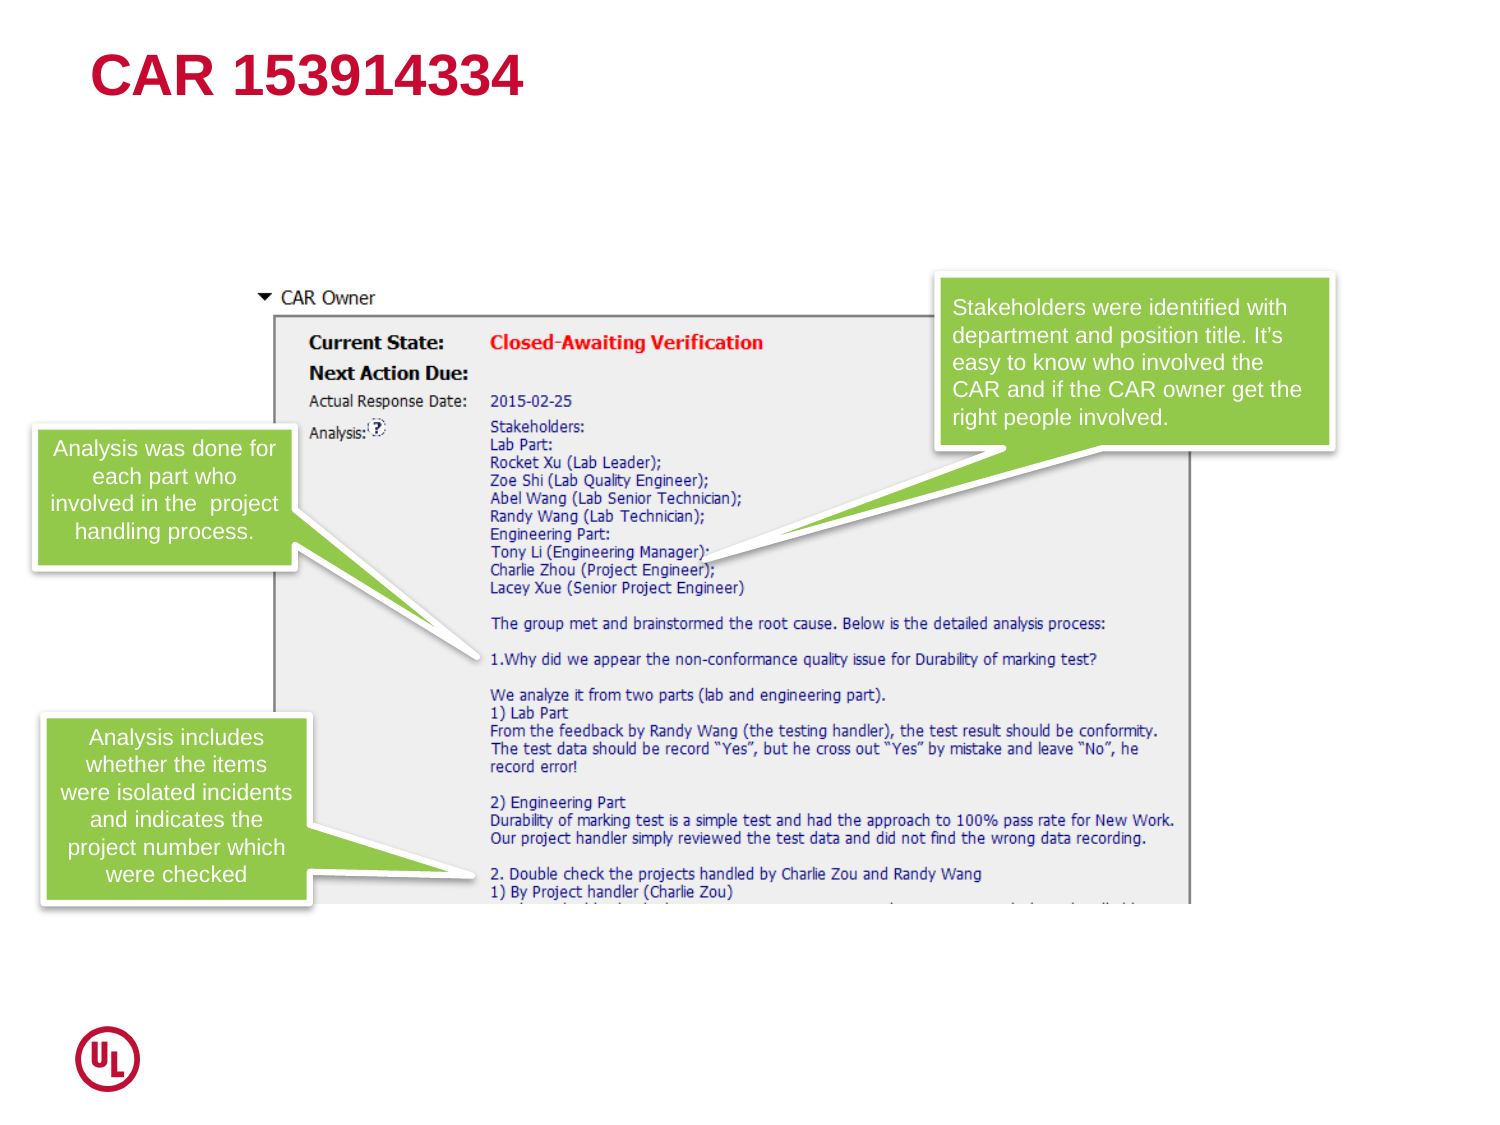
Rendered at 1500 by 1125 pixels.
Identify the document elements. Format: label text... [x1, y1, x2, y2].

text_box Stakeholders were identified with department and position title. It’s easy to know who involved the CAR and if the CAR owner get the right people involved. [935, 271, 1336, 452]
text_box Analysis includes whether the items were isolated incidents and indicates the project number which were checked [40, 712, 231, 907]
picture [235, 274, 1218, 904]
title CAR 153914334 [75, 29, 1425, 218]
picture [75, 1026, 140, 1092]
text_box Analysis was done for each part who involved in the project handling process. [31, 423, 230, 572]
